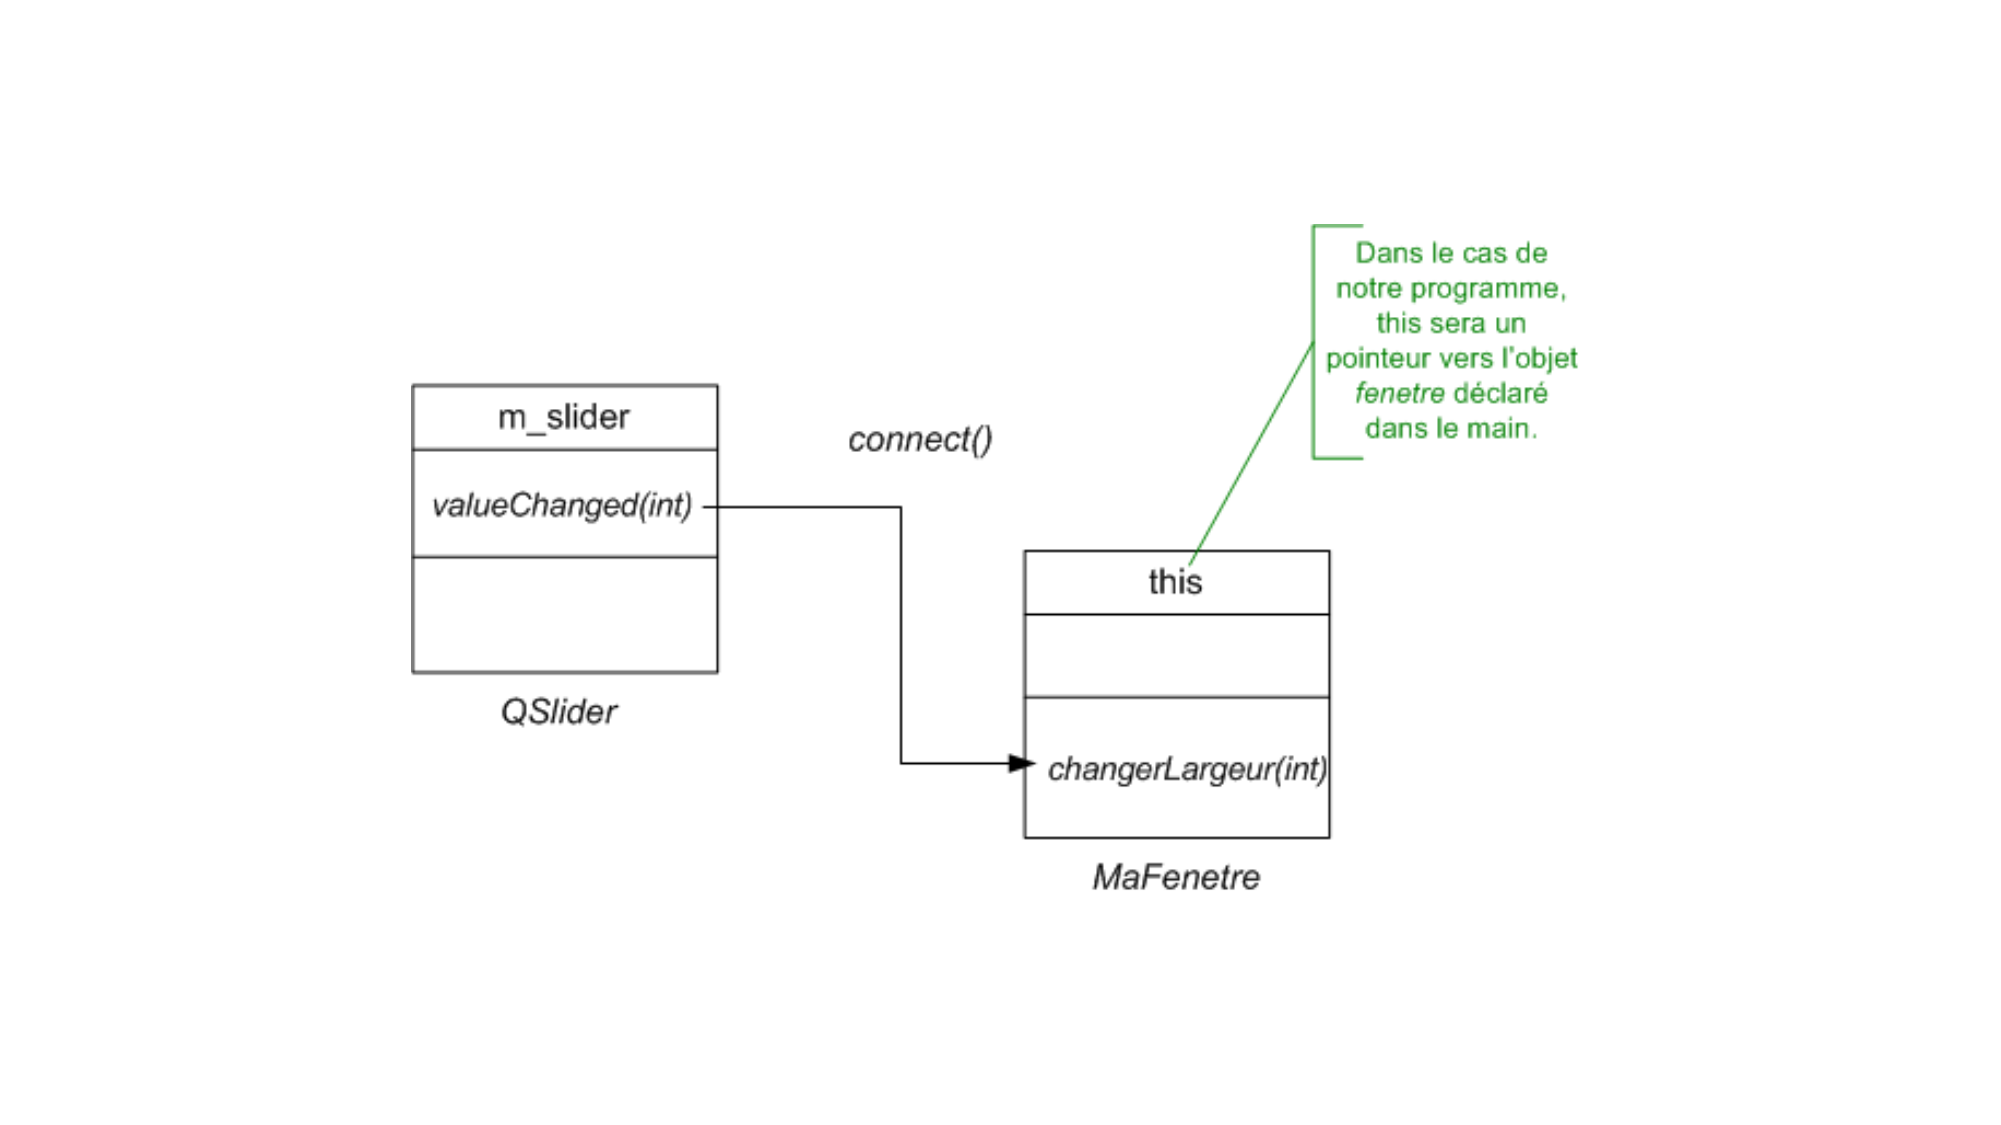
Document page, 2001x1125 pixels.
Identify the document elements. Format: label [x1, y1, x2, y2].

picture [410, 224, 1589, 901]
